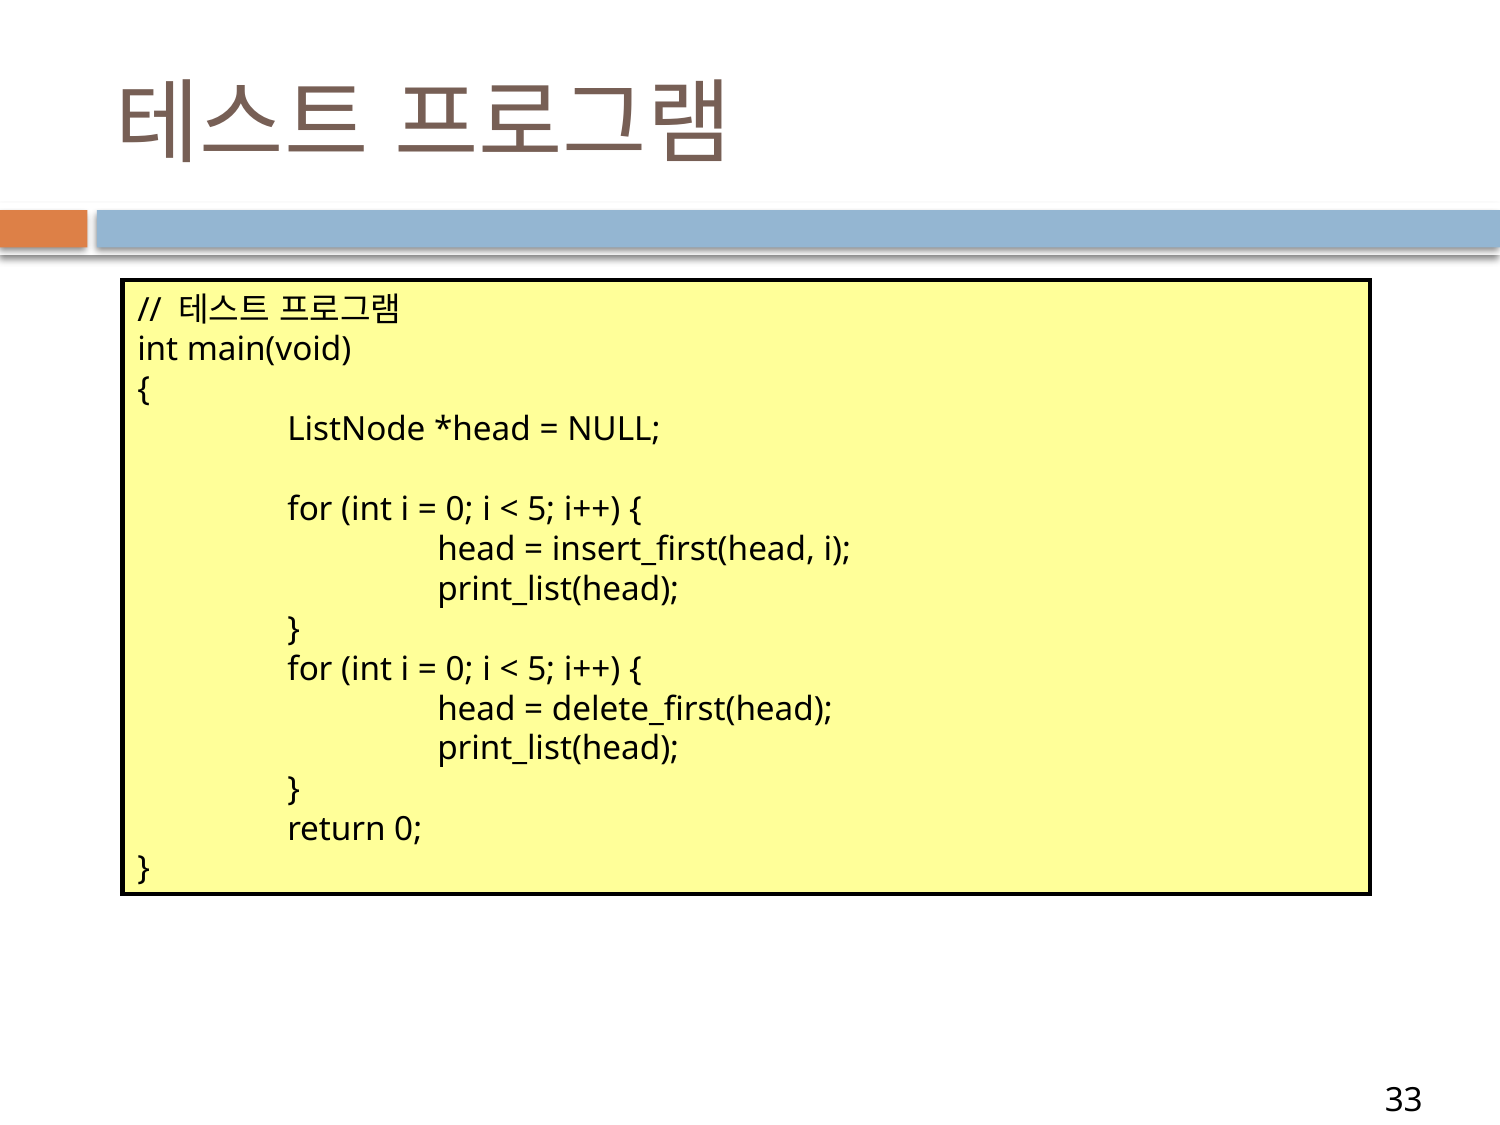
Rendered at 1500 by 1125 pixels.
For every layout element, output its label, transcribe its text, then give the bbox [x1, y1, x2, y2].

text_box // 테스트 프로그램 int main(void) { ListNode *head = NULL; for (int i = 0; i < 5; i++) { head = insert_first(head, i); print_list(head); } for (int i = 0; i < 5; i++) { head = delete_first(head); print_list(head); } return 0; } [122, 280, 1371, 894]
title 테스트 프로그램 [100, 37, 1438, 200]
